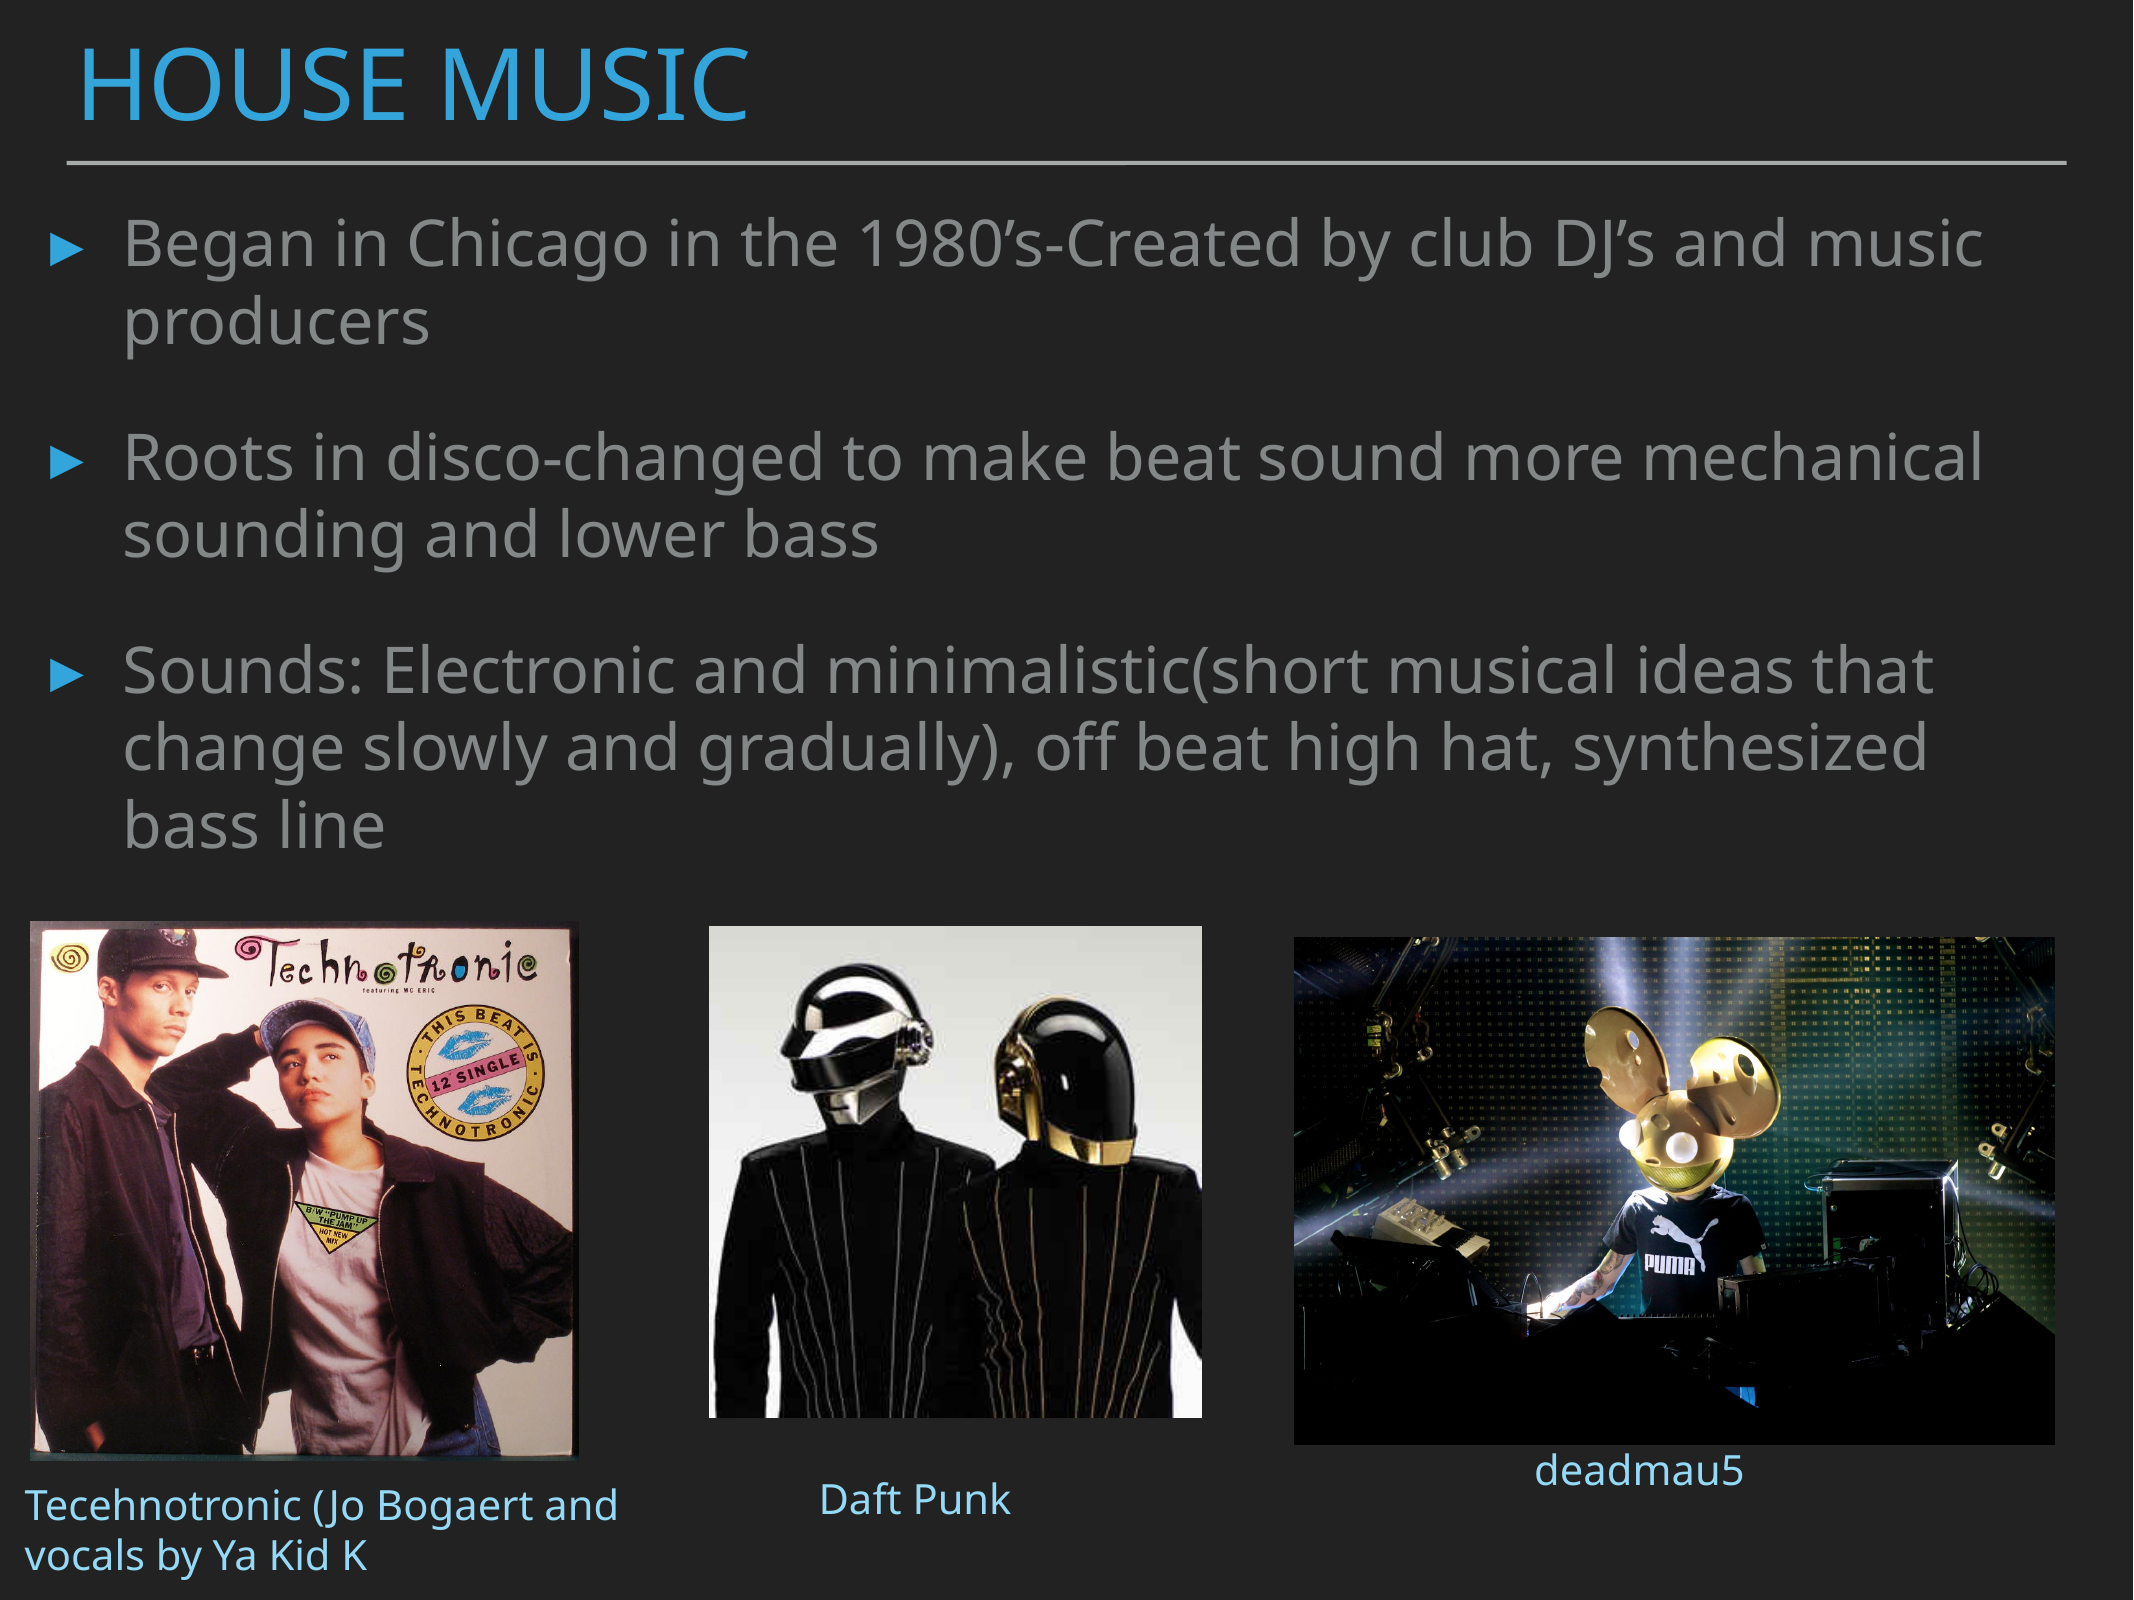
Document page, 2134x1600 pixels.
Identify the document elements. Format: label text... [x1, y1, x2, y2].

list Began in Chicago in the 1980’s-Created by club DJ’s and music producers Roots in disco-changed to make beat sound more mechanical sounding and lower bass Sounds: Electronic and minimalistic(short musical ideas that change slowly and gradually), off beat high hat, synthesized bass line [41, 193, 2043, 1197]
text_box deadmau5 [1525, 1445, 1754, 1502]
picture [30, 921, 579, 1461]
picture [709, 926, 1202, 1419]
picture [1294, 937, 2056, 1445]
text_box Tecehnotronic (Jo Bogaert and vocals by Ya Kid K [16, 1470, 695, 1588]
title house music [66, 34, 2068, 155]
text_box Daft Punk [810, 1464, 1020, 1532]
